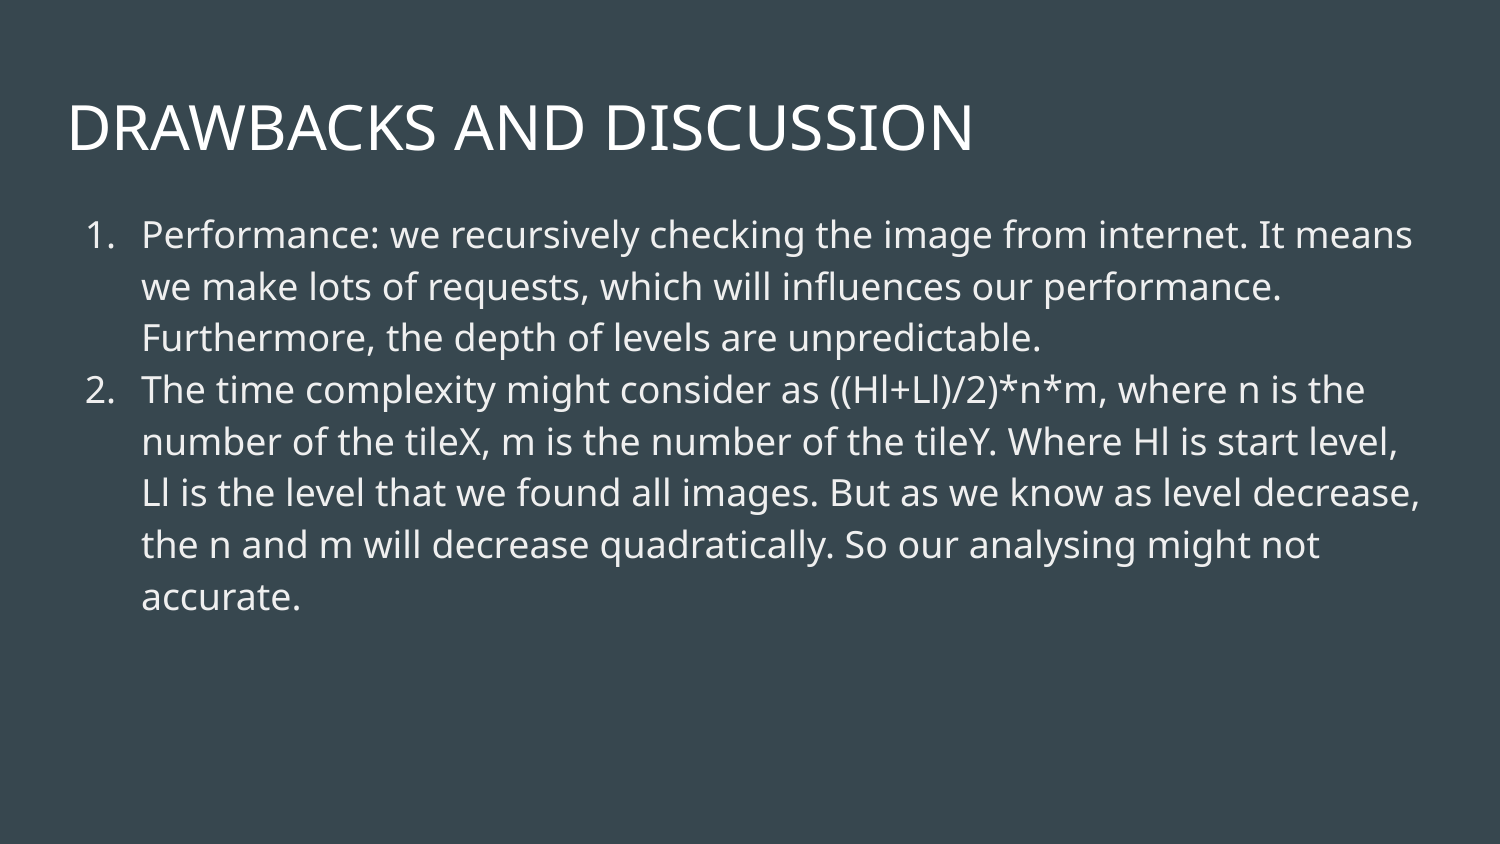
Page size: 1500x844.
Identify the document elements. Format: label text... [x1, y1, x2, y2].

list Performance: we recursively checking the image from internet. It means we make lots of requests, which will influences our performance. Furthermore, the depth of levels are unpredictable. The time complexity might consider as ((Hl+Ll)/2)*n*m, where n is the number of the tileX, m is the number of the tileY. Where Hl is start level, Ll is the level that we found all images. But as we know as level decrease, the n and m will decrease quadratically. So our analysing might not accurate. [51, 189, 1449, 750]
title DRAWBACKS AND DISCUSSION [51, 72, 1449, 167]
